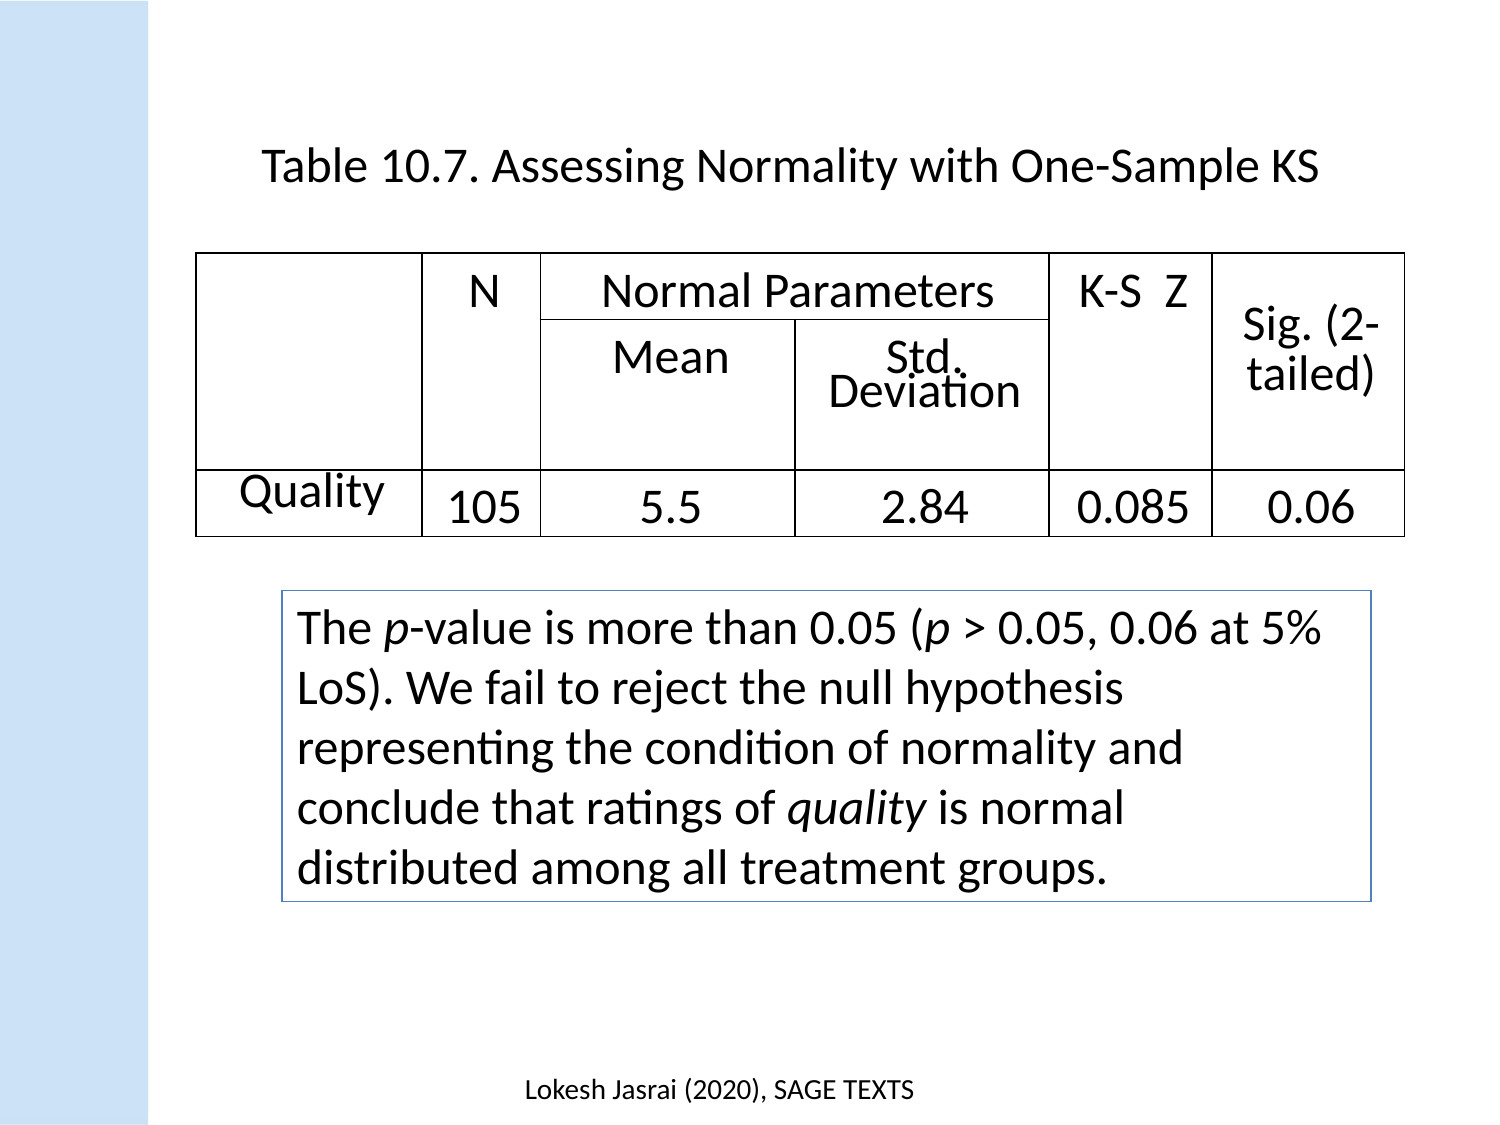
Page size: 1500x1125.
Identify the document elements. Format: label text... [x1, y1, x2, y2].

picture [0, 0, 1500, 1125]
table_cell 0.085 [1050, 471, 1211, 536]
table_cell 0.06 [1213, 471, 1404, 536]
text_box The p-value is more than 0.05 (p > 0.05, 0.06 at 5% LoS). We fail to reject the null hypothesis representing the condition of normality and conclude that ratings of quality is normal distributed among all treatment groups. [282, 590, 1371, 902]
table_cell 105 [423, 471, 540, 536]
table_cell Std. Deviation [796, 320, 1048, 469]
footer Lokesh Jasrai (2020), SAGE TEXTS [452, 1063, 988, 1124]
table_cell 5.5 [541, 471, 794, 536]
table_header Normal Parameters [541, 254, 1048, 319]
table_header [197, 254, 421, 469]
table_header Sig. (2-tailed) [1213, 254, 1404, 469]
table_cell Quality [197, 471, 421, 536]
table_cell Mean [541, 320, 794, 469]
table_header K-S Z [1050, 254, 1211, 469]
table_header N [423, 254, 540, 469]
text_box Table 10.7. Assessing Normality with One-Sample KS [246, 125, 1354, 200]
table_cell 2.84 [796, 471, 1048, 536]
